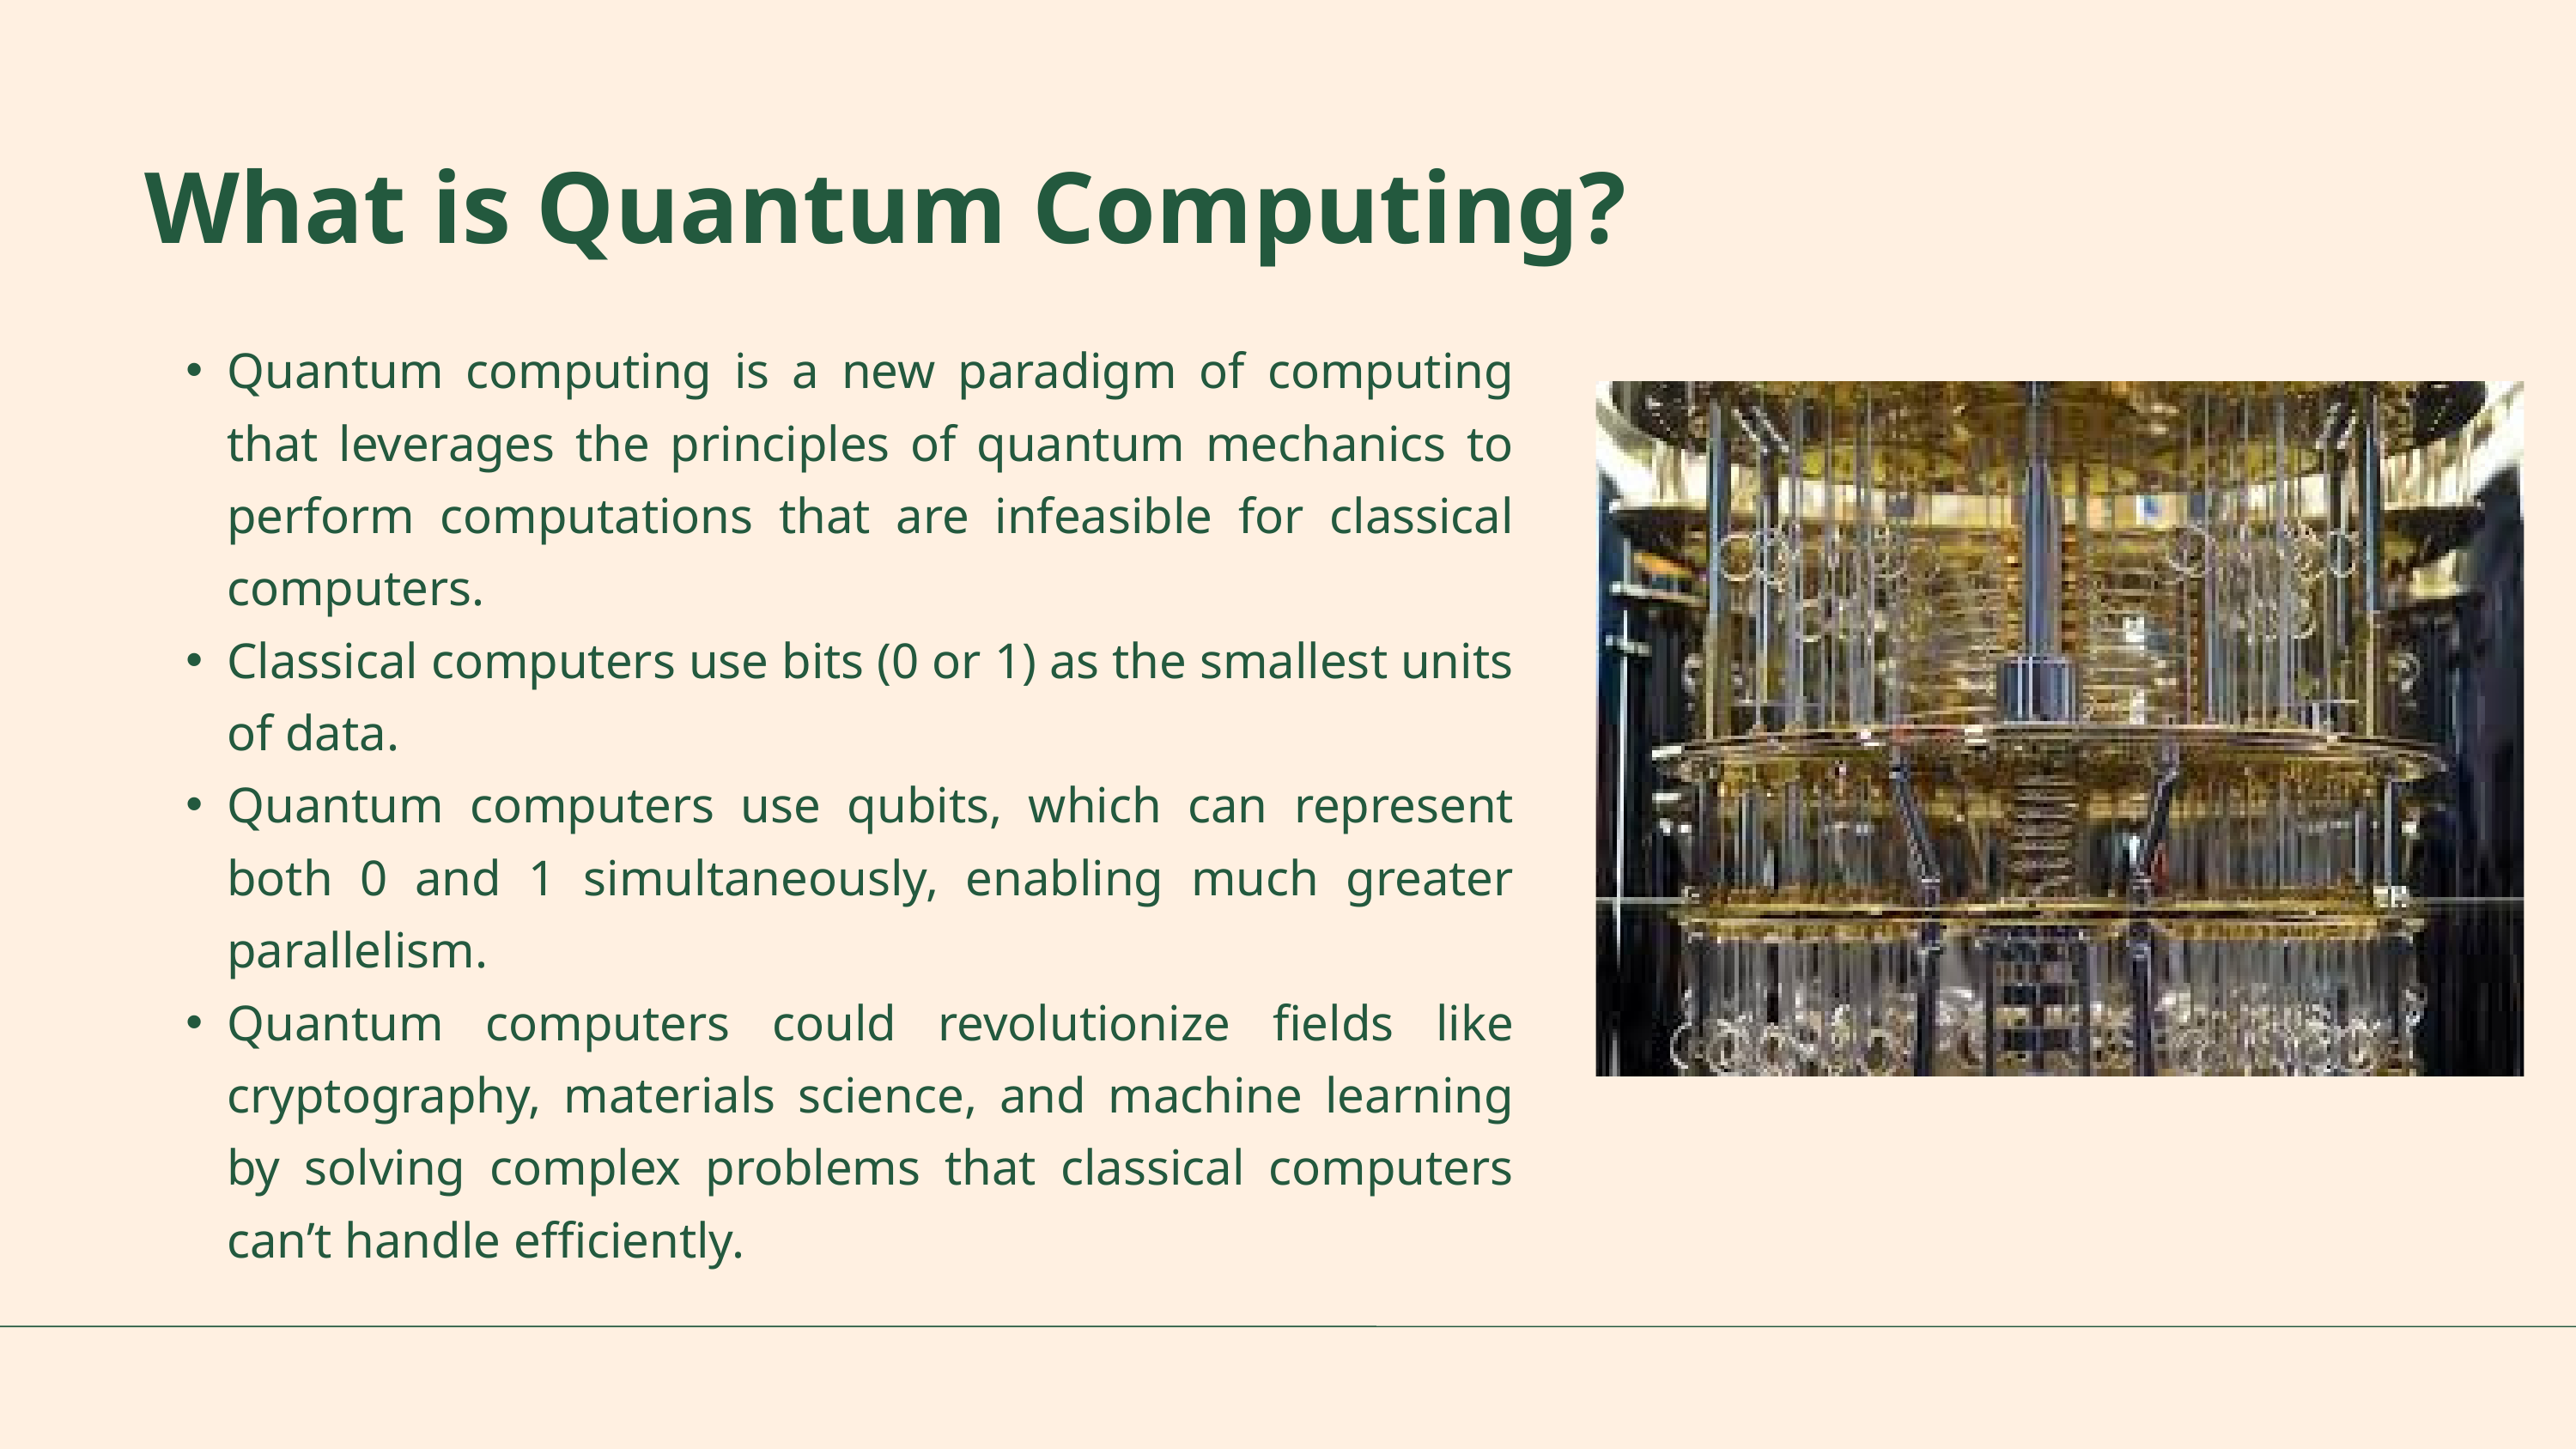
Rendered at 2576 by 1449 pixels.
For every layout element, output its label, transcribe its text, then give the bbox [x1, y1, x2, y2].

text_box What is Quantum Computing? [144, 144, 1657, 264]
text_box [1595, 381, 2524, 1076]
text_box Quantum computing is a new paradigm of computing that leverages the principles of quantum mechanics to perform computations that are infeasible for classical computers. Classical computers use bits (0 or 1) as the smallest units of data. Quantum computers use qubits, which can represent both 0 and 1 simultaneously, enabling much greater parallelism. Quantum computers could revolutionize fields like cryptography, materials science, and machine learning by solving complex problems that classical computers can’t handle efficiently. [144, 325, 1515, 1268]
